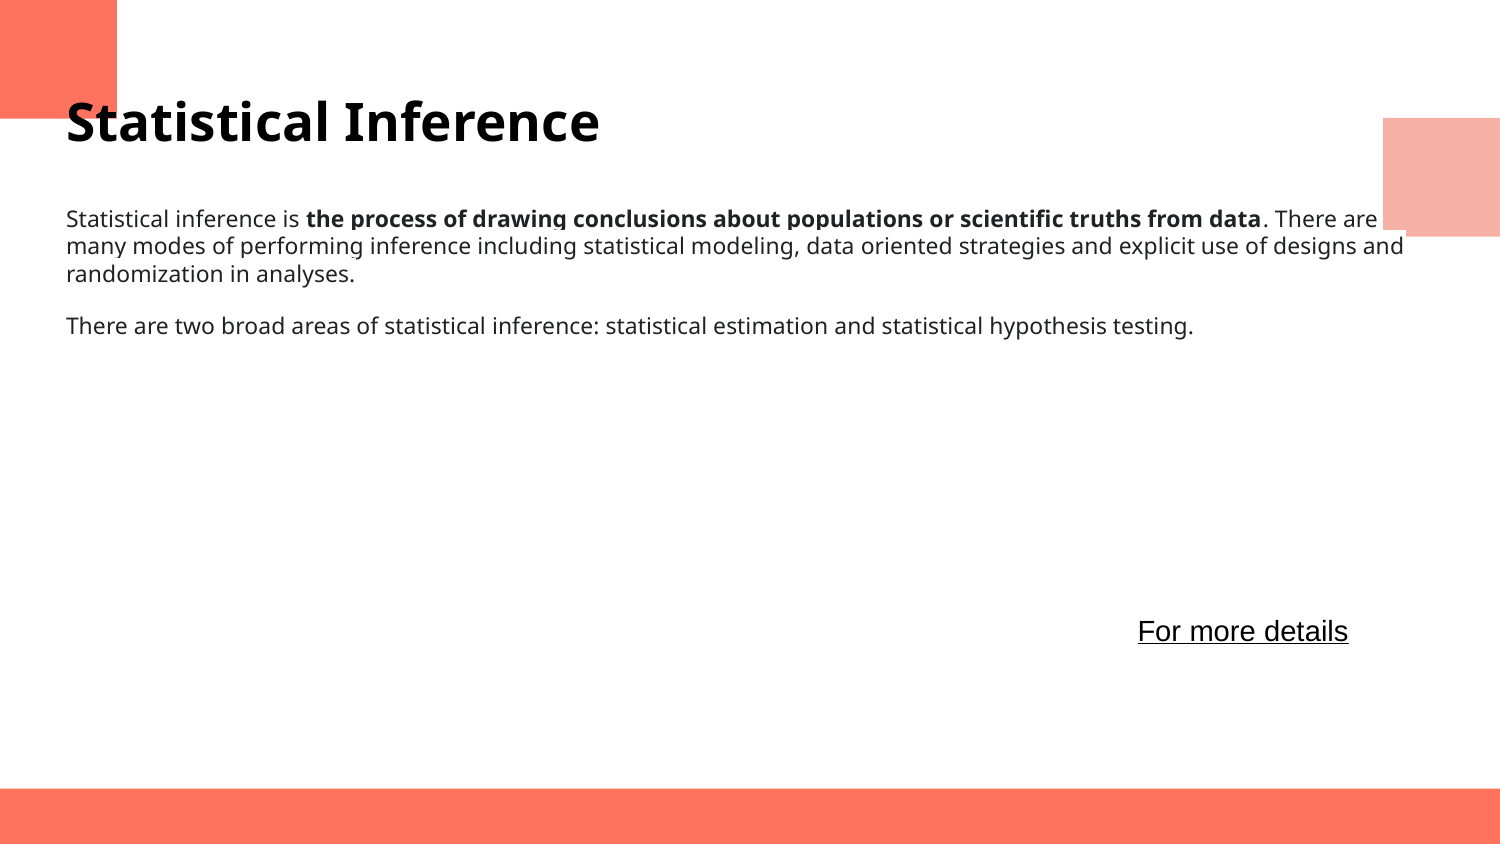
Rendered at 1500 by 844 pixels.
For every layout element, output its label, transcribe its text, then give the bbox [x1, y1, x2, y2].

title Statistical Inference [51, 72, 1449, 167]
text_box For more details [1122, 596, 1389, 662]
list Statistical inference is the process of drawing conclusions about populations or scientific truths from data. There are many modes of performing inference including statistical modeling, data oriented strategies and explicit use of designs and randomization in analyses. There are two broad areas of statistical inference: statistical estimation and statistical hypothesis testing. [51, 189, 1449, 750]
